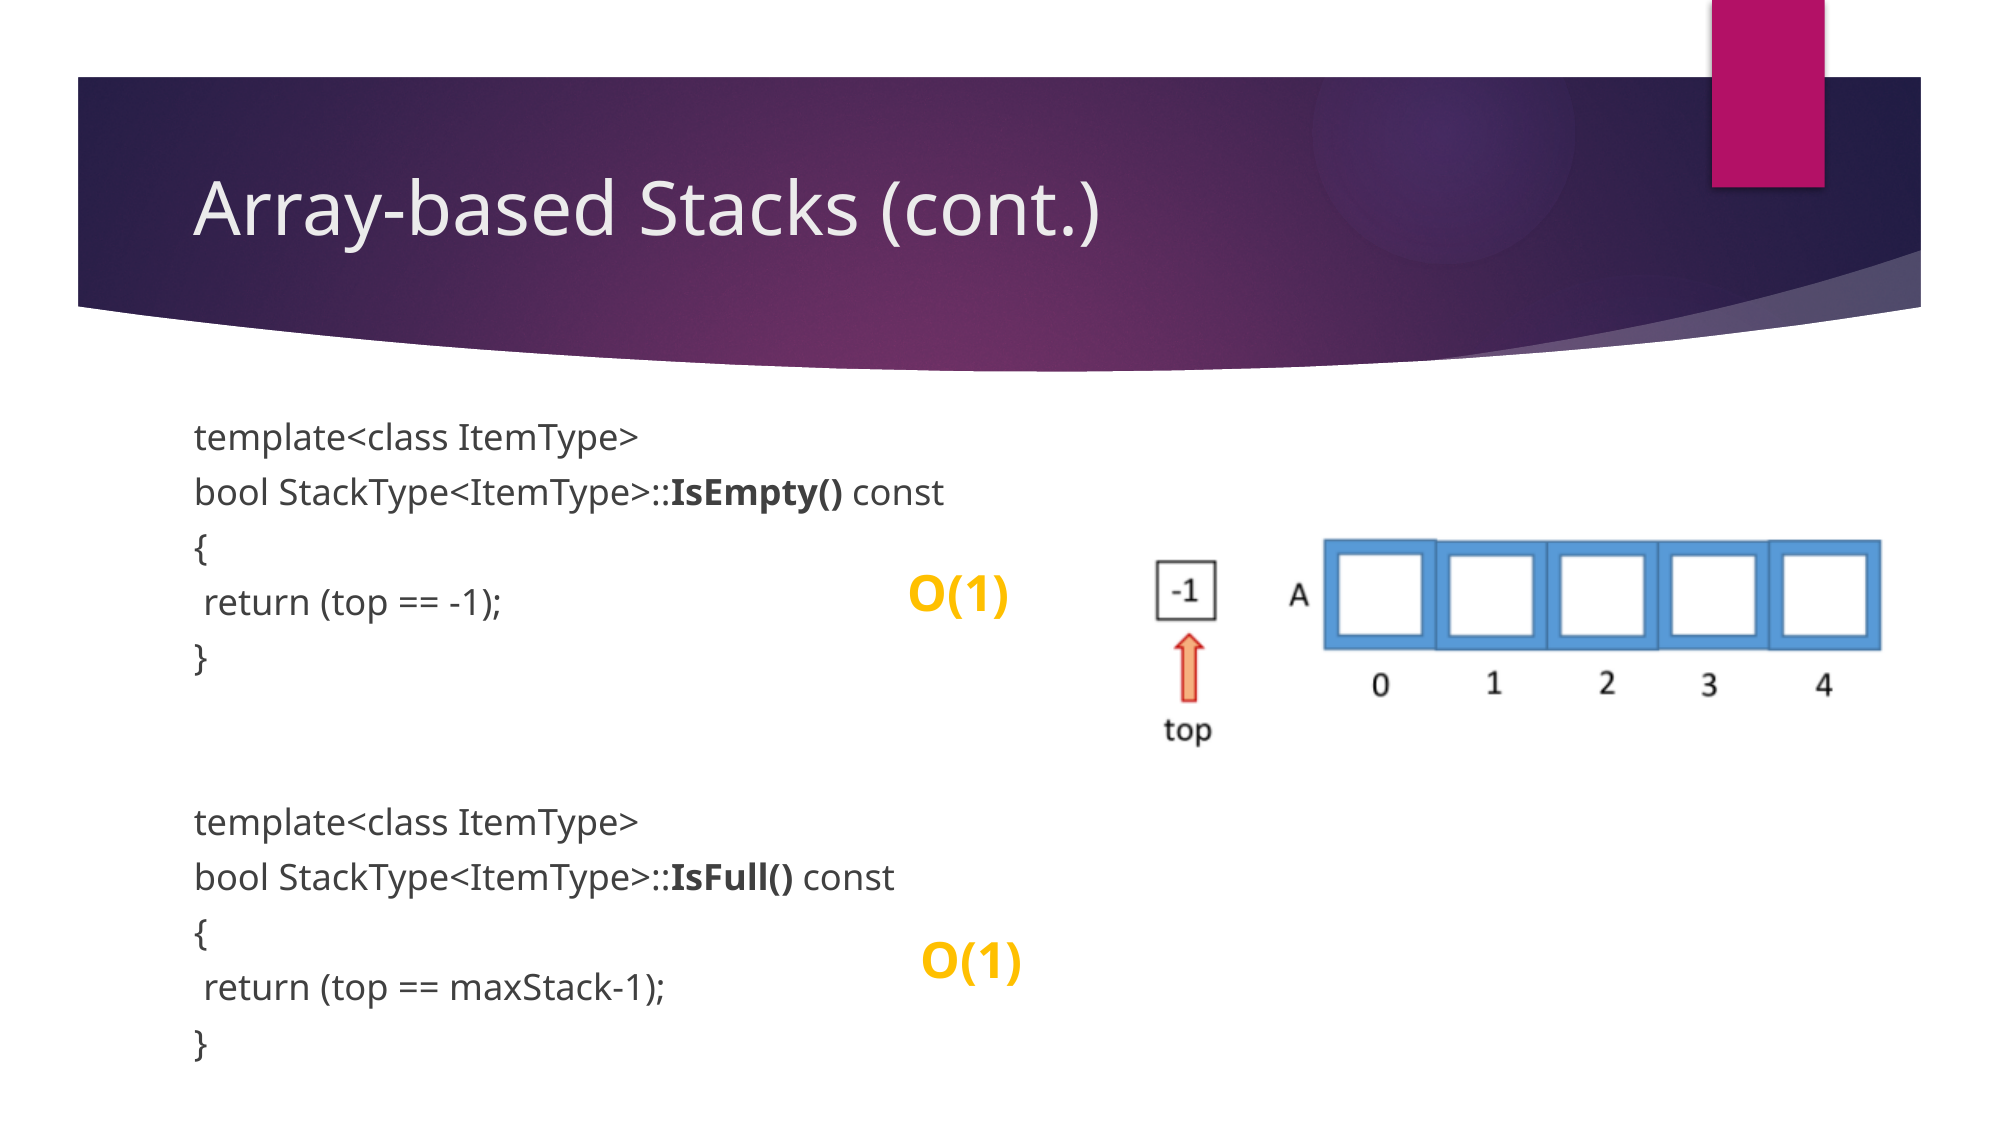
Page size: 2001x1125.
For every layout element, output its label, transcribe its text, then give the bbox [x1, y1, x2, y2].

title Array-based Stacks (cont.) [178, 155, 1454, 256]
list template<class ItemType> bool StackType<ItemType>::IsEmpty() const { return (top == -1); } template<class ItemType> bool StackType<ItemType>::IsFull() const { return (top == maxStack-1); } [178, 415, 1379, 1075]
text_box O(1) [905, 921, 1038, 997]
picture [1135, 513, 1902, 774]
text_box O(1) [892, 554, 1025, 630]
